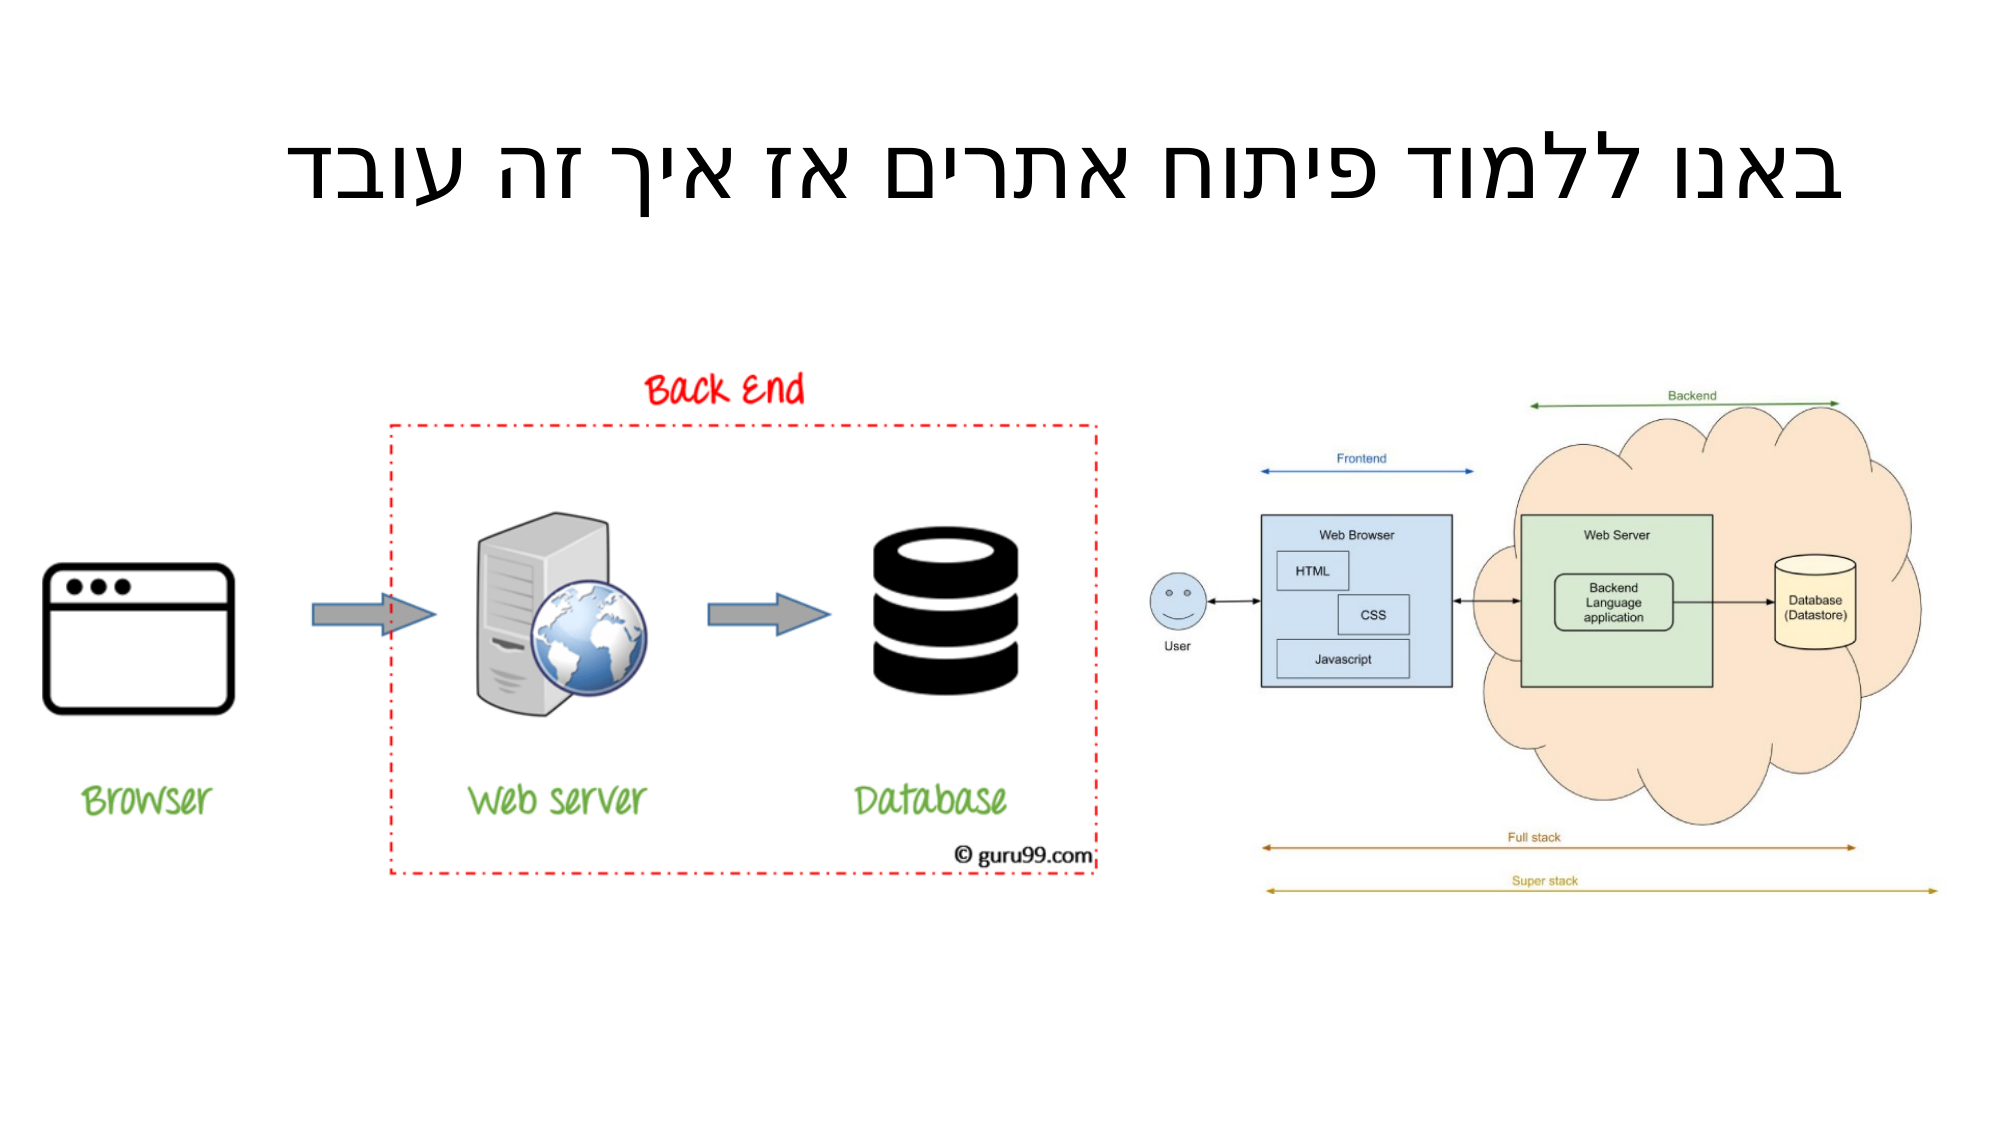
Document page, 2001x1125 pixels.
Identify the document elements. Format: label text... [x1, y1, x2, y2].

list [1118, 363, 1946, 894]
title באנו ללמוד פיתוח אתרים אז איך זה עובד [137, 59, 1863, 278]
picture [33, 363, 1118, 894]
